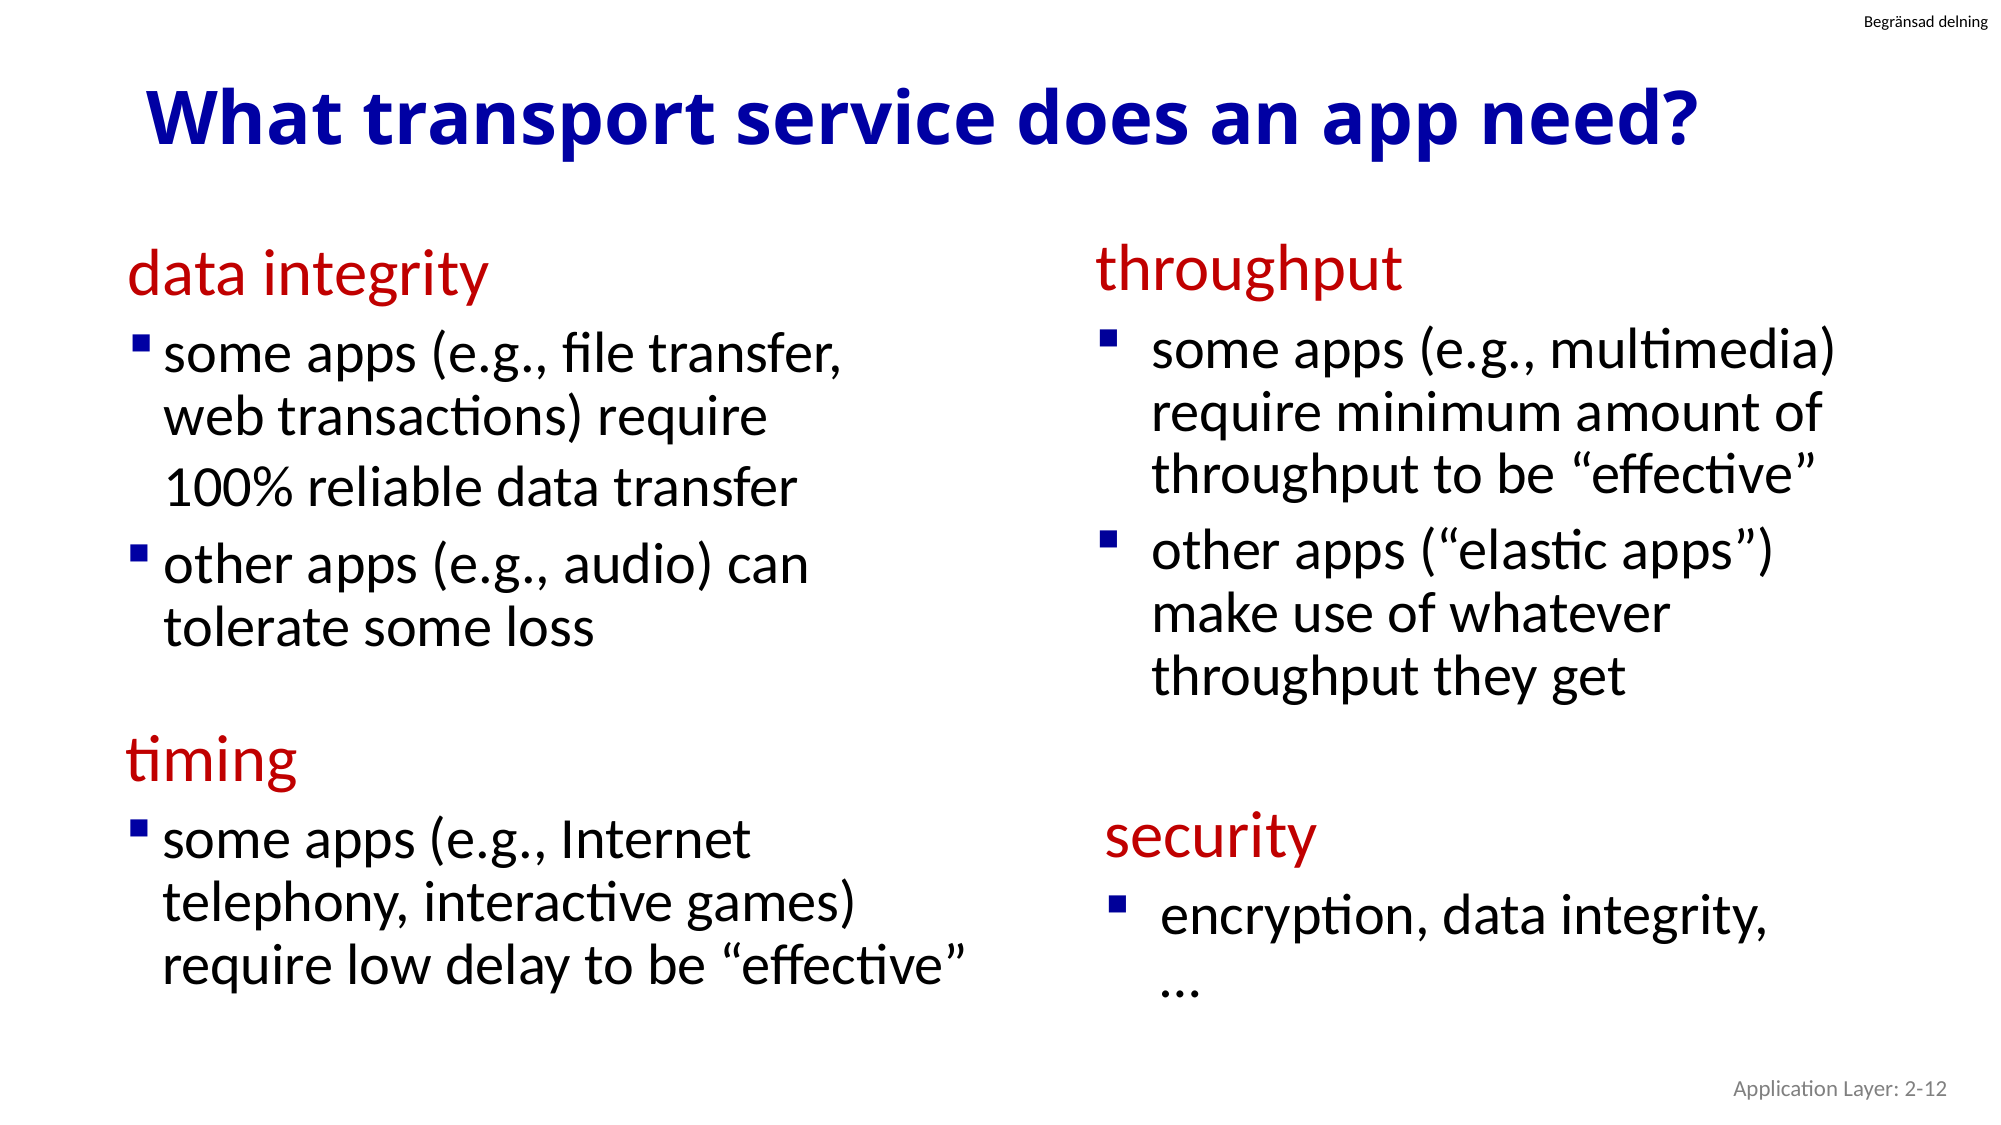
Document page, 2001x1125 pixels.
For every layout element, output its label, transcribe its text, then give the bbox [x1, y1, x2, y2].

text_box timing some apps (e.g., Internet telephony, interactive games) require low delay to be “effective” [89, 716, 1004, 1117]
text_box security encryption, data integrity, … [1089, 792, 1833, 1001]
title What transport service does an app need? [131, 47, 1856, 195]
text_box throughput some apps (e.g., multimedia) require minimum amount of throughput to be “effective” other apps (“elastic apps”) make use of whatever throughput they get [1080, 225, 1897, 778]
slide_number Application Layer: 2-12 [1512, 1056, 1963, 1117]
text_box data integrity some apps (e.g., file transfer, web transactions) require 100% reliable data transfer other apps (e.g., audio) can tolerate some loss [110, 230, 927, 690]
